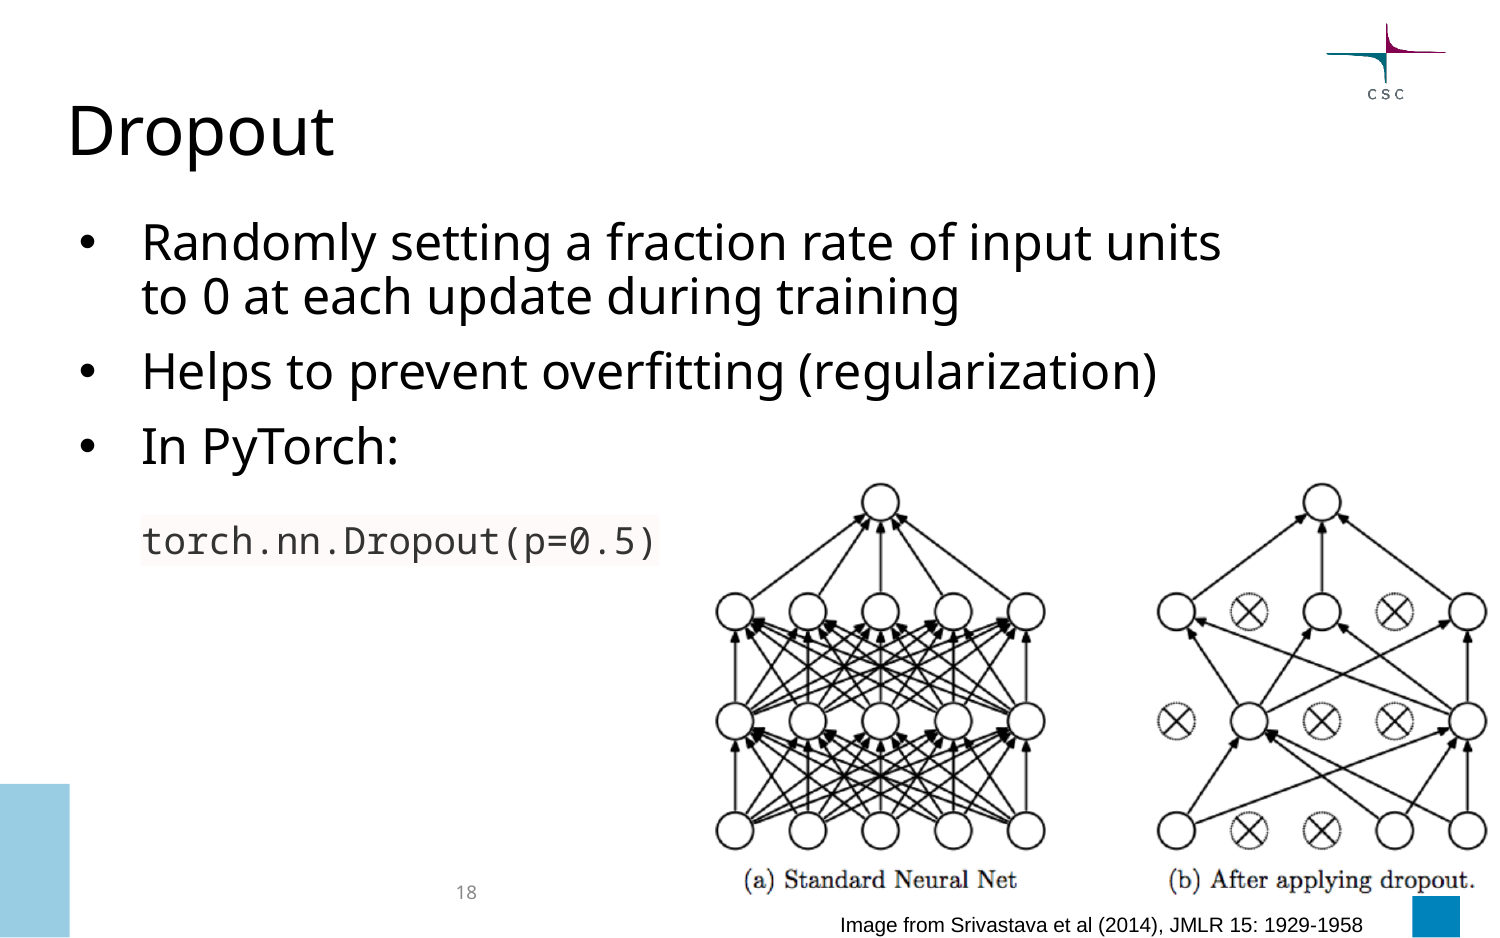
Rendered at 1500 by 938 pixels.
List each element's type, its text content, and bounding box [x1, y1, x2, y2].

text_box Image from Srivastava et al (2014), JMLR 15: 1929-1958 [825, 904, 1388, 938]
slide_number ‹#› [440, 868, 499, 919]
picture [1296, 0, 1480, 128]
list Randomly setting a fraction rate of input units to 0 at each update during training Helps to prevent overfitting (regularization) In PyTorch: torch.nn.Dropout(p=0.5) [51, 210, 1260, 927]
title Dropout [51, 81, 1449, 186]
picture [667, 480, 1500, 896]
